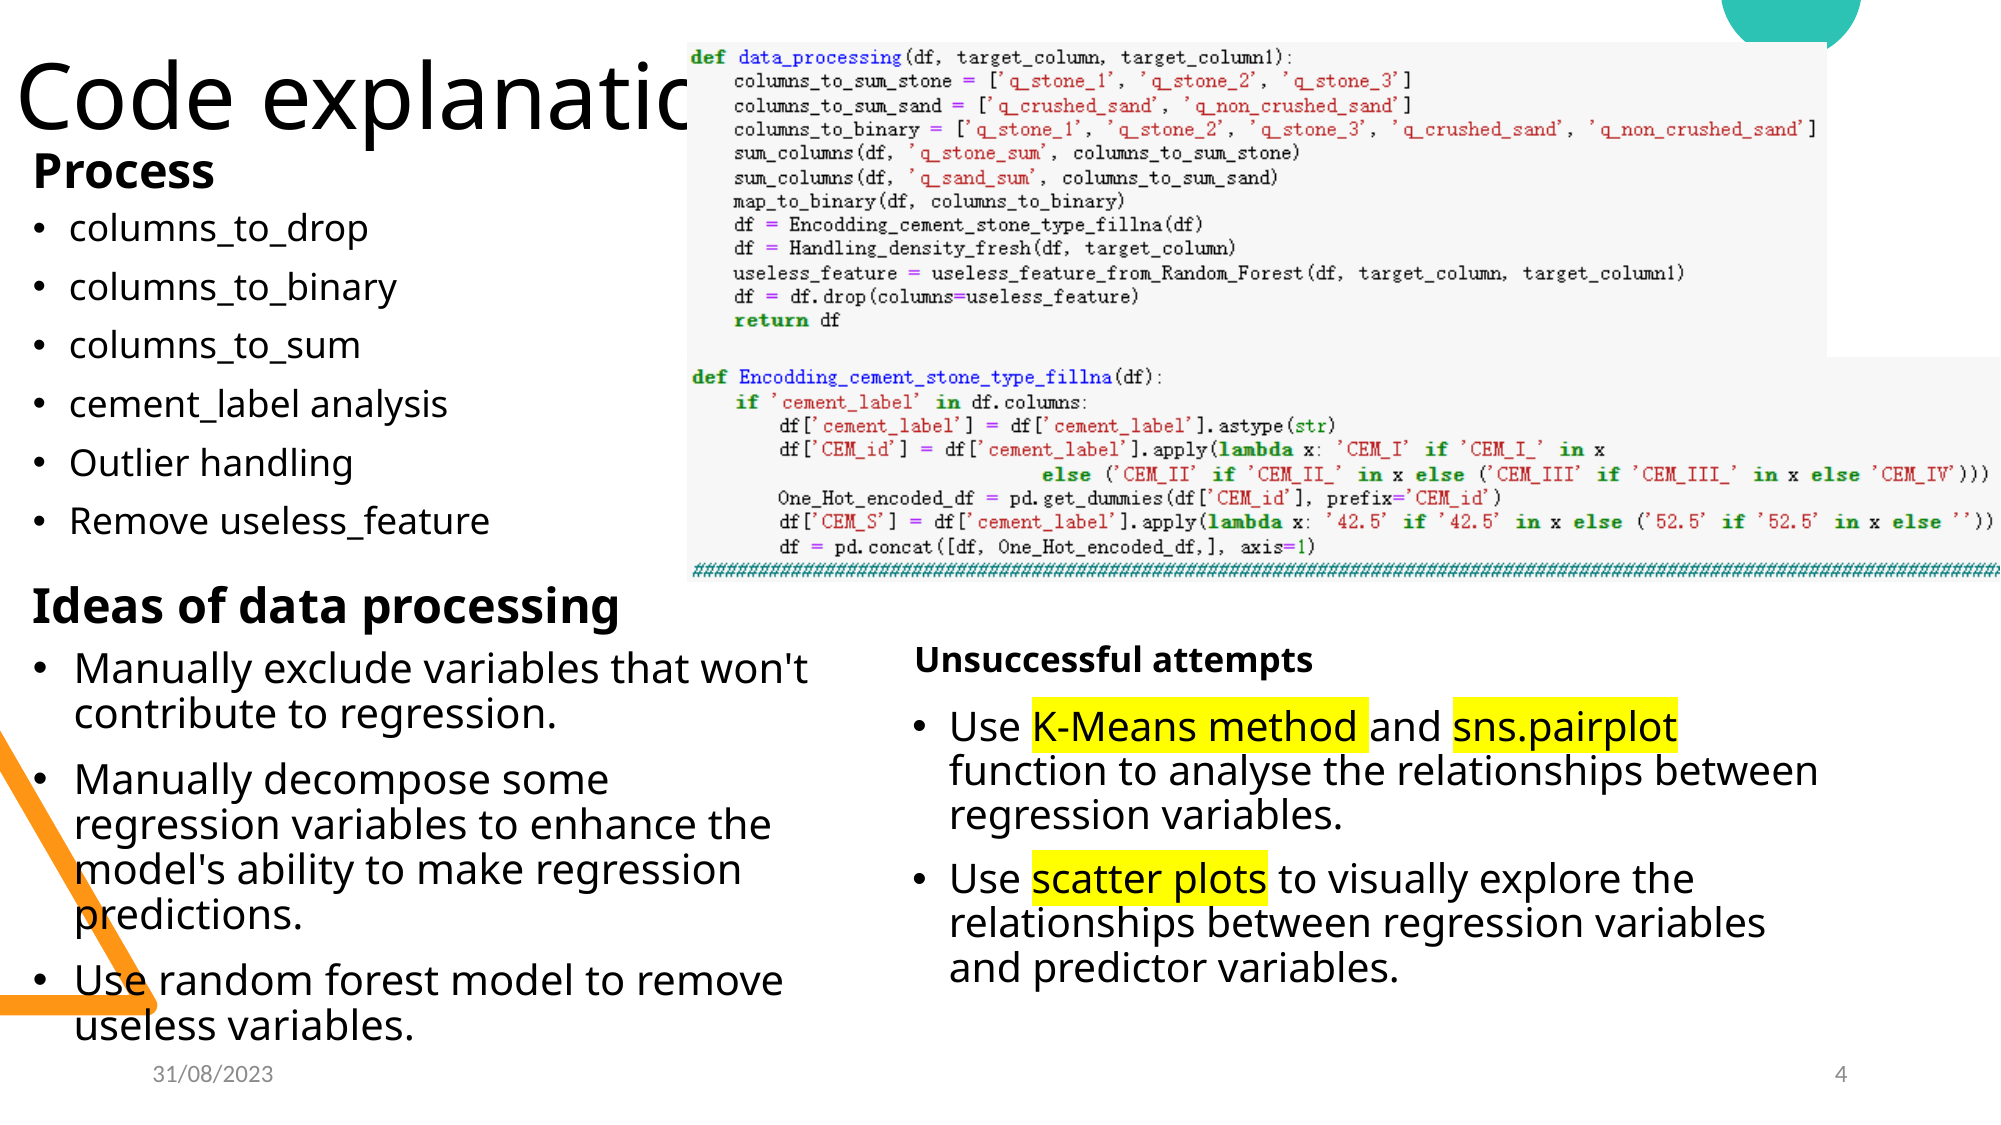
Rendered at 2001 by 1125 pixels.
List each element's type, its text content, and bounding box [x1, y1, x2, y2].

list Process [18, 139, 558, 202]
text_box Unsuccessful attempts [899, 582, 1477, 688]
picture [687, 42, 2000, 582]
list columns_to_drop columns_to_binary columns_to_sum cement_label analysis Outlier handling Remove useless_feature [18, 202, 558, 552]
text_box Use K-Means method and sns.pairplot function to analyse the relationships between regression variables. Use scatter plots to visually explore the relationships between regression variables and predictor variables. [897, 698, 1863, 1000]
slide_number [137, 1042, 588, 1103]
list Ideas of data processing [18, 567, 641, 639]
title Code explanation [0, 0, 1725, 209]
list Manually exclude variables that won't contribute to regression. Manually decompose some regression variables to enhance the model's ability to make regression predictions. Use random forest model to remove useless variables. [18, 639, 828, 1125]
slide_number 4 [1412, 1042, 1863, 1103]
